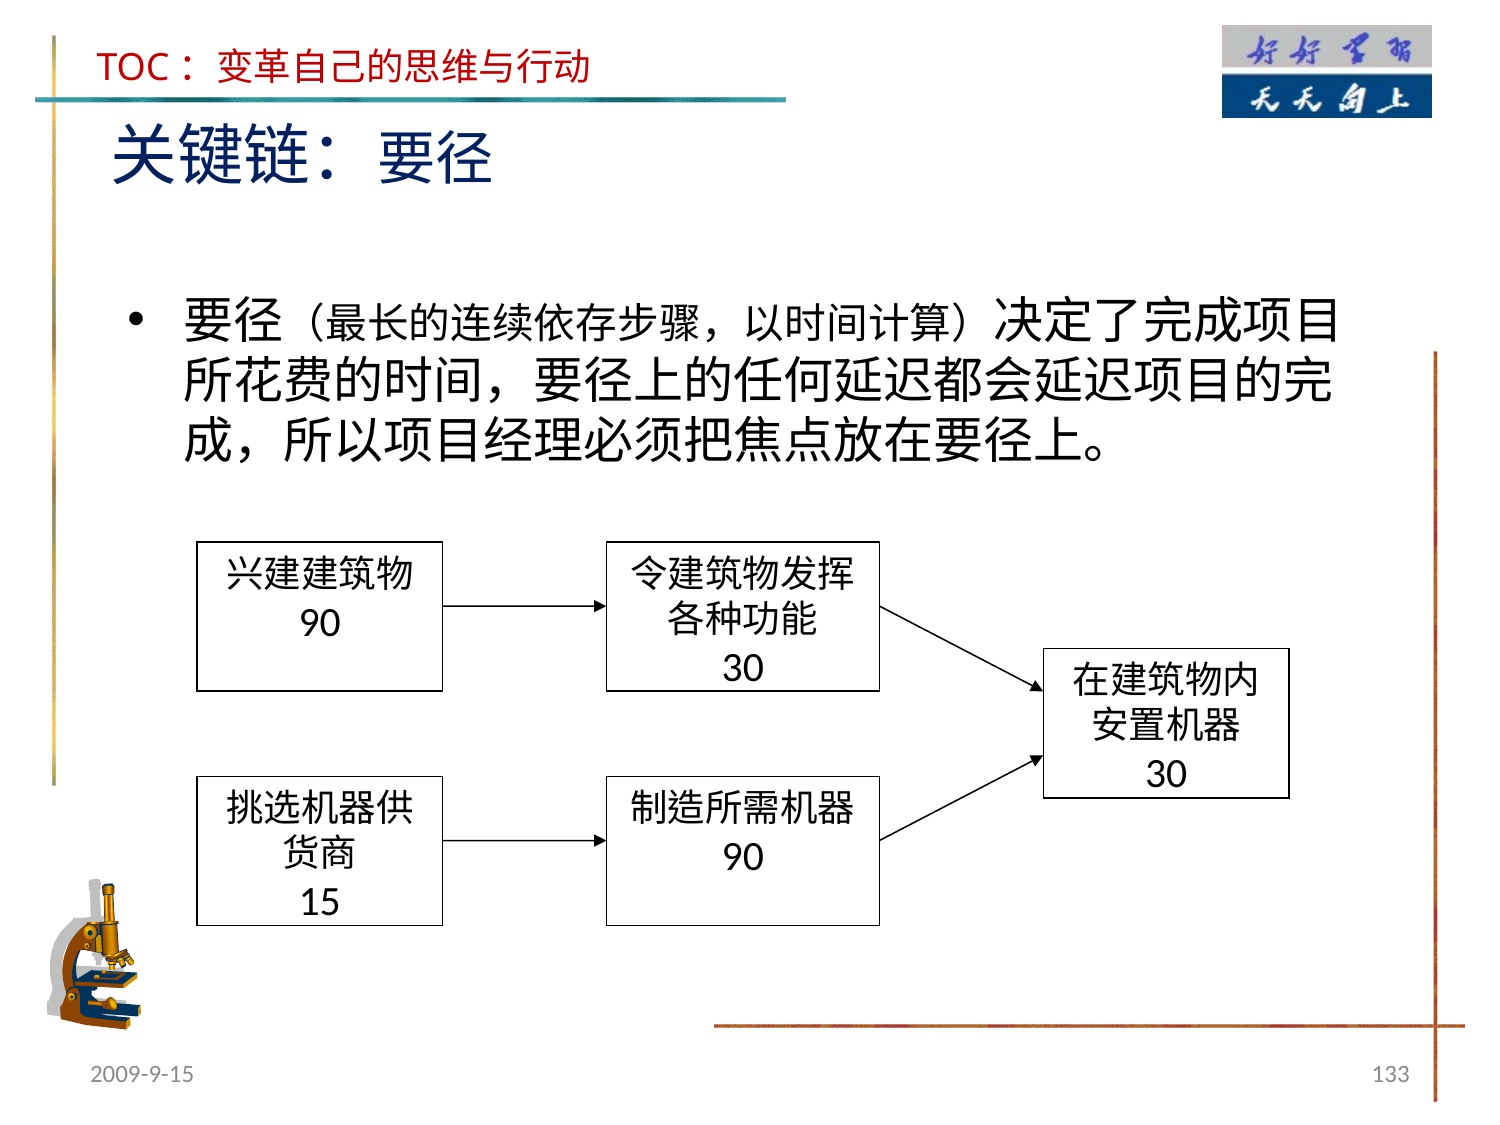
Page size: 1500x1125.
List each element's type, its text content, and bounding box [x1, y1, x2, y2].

text_box 关键链：要径 [95, 105, 509, 201]
picture [714, 1019, 1429, 1032]
slide_number 133 [1074, 1042, 1425, 1103]
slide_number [75, 1042, 425, 1103]
picture [1430, 352, 1442, 1101]
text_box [196, 541, 1290, 926]
picture [1222, 25, 1432, 118]
picture [1443, 1019, 1465, 1032]
picture [35, 36, 786, 785]
text_box 要径（最长的连续依存步骤，以时间计算）决定了完成项目所花费的时间，要径上的任何延迟都会延迟项目的完成，所以项目经理必须把焦点放在要径上。 [112, 281, 1371, 484]
